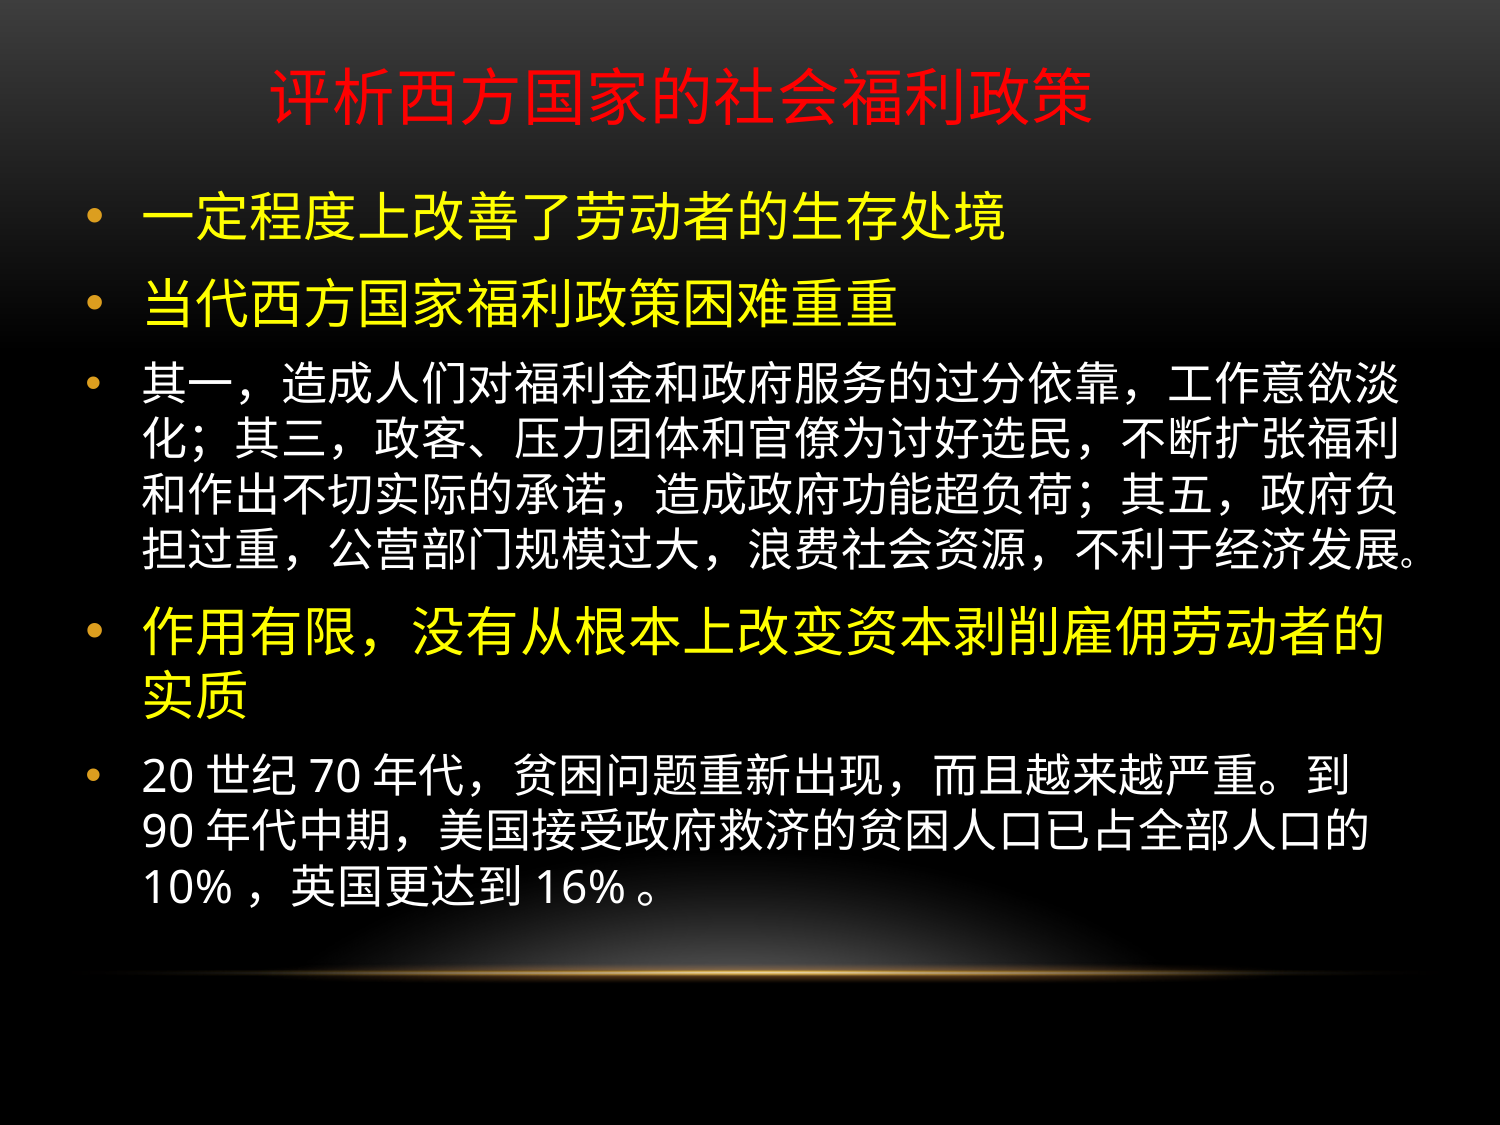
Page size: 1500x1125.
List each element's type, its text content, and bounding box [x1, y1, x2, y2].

list 一定程度上改善了劳动者的生存处境 当代西方国家福利政策困难重重 其一，造成人们对福利金和政府服务的过分依靠，工作意欲淡化；其三，政客、压力团体和官僚为讨好选民，不断扩张福利和作出不切实际的承诺，造成政府功能超负荷；其五，政府负担过重，公营部门规模过大，浪费社会资源，不利于经济发展。 作用有限，没有从根本上改变资本剥削雇佣劳动者的实质 20世纪70年代，贫困问题重新出现，而且越来越严重。到90年代中期，美国接受政府救济的贫困人口已占全部人口的10%，英国更达到16%。 [70, 175, 1418, 968]
picture [0, 0, 1500, 1125]
title 评析西方国家的社会福利政策 [253, 78, 1459, 216]
